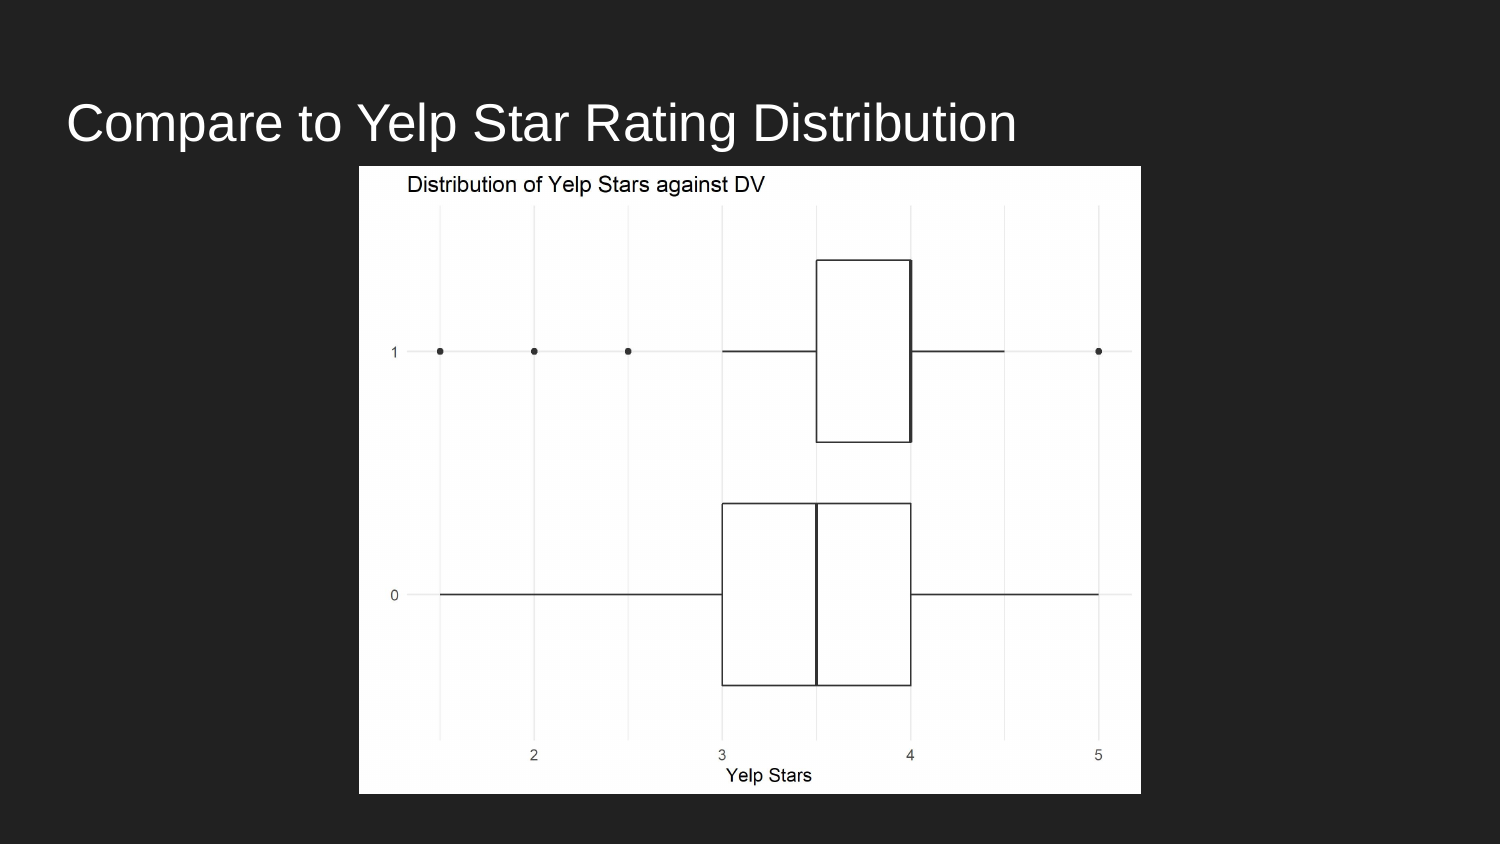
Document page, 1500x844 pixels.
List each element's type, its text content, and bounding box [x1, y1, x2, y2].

title Compare to Yelp Star Rating Distribution [51, 72, 1449, 167]
picture [359, 166, 1141, 794]
